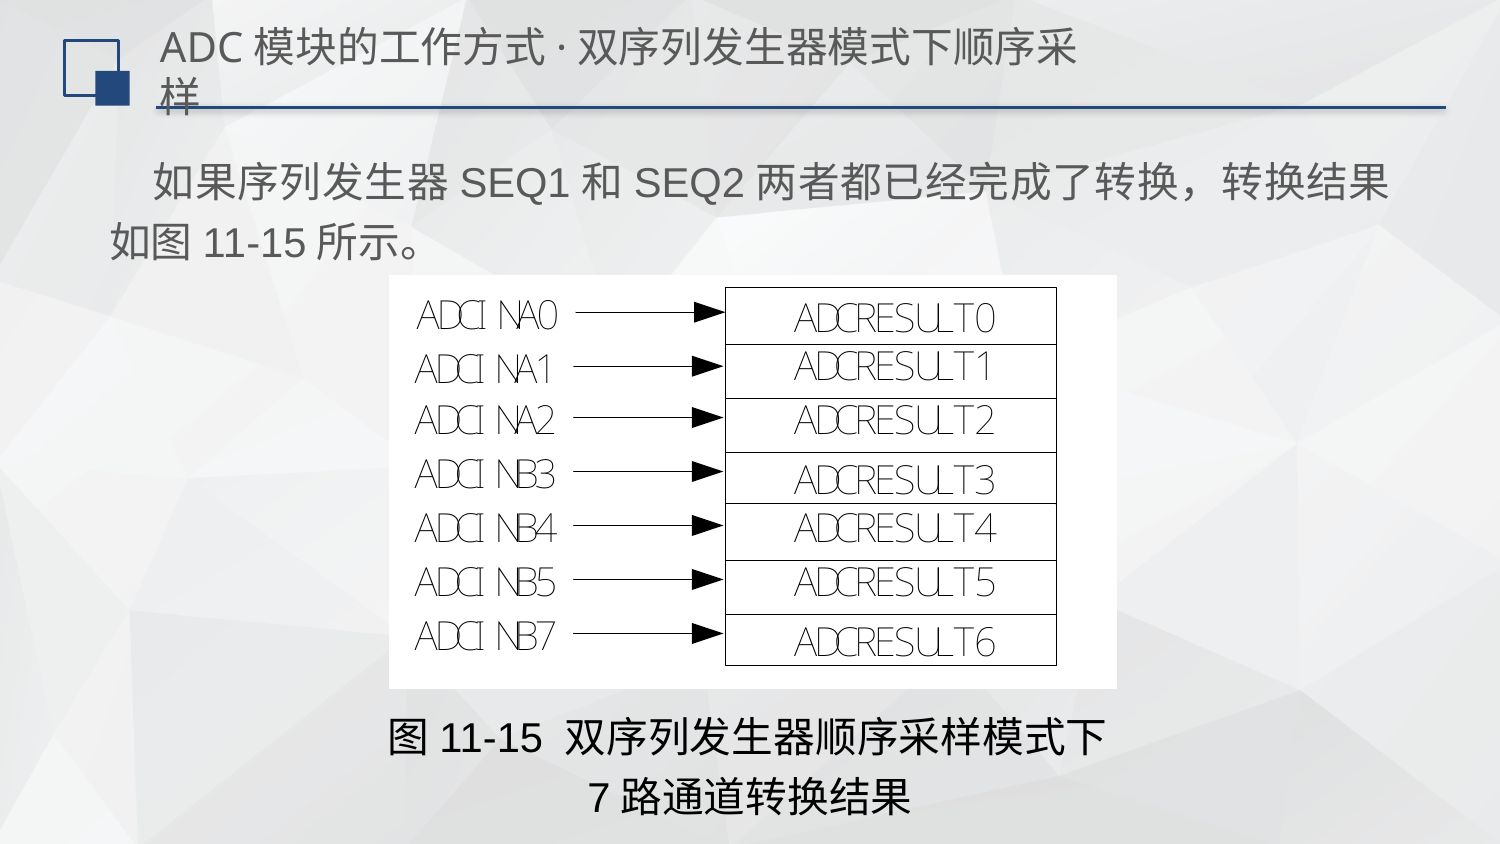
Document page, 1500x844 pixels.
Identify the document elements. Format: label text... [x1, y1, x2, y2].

title ADC模块的工作方式·双序列发生器模式下顺序采样 [148, 43, 1117, 99]
text_box 如果序列发生器SEQ1和SEQ2两者都已经完成了转换，转换结果如图11-15所示。 [94, 138, 1406, 274]
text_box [388, 274, 1118, 690]
text_box 图11-15 双序列发生器顺序采样模式下7路通道转换结果 [372, 693, 1128, 829]
picture [0, 1, 1500, 844]
